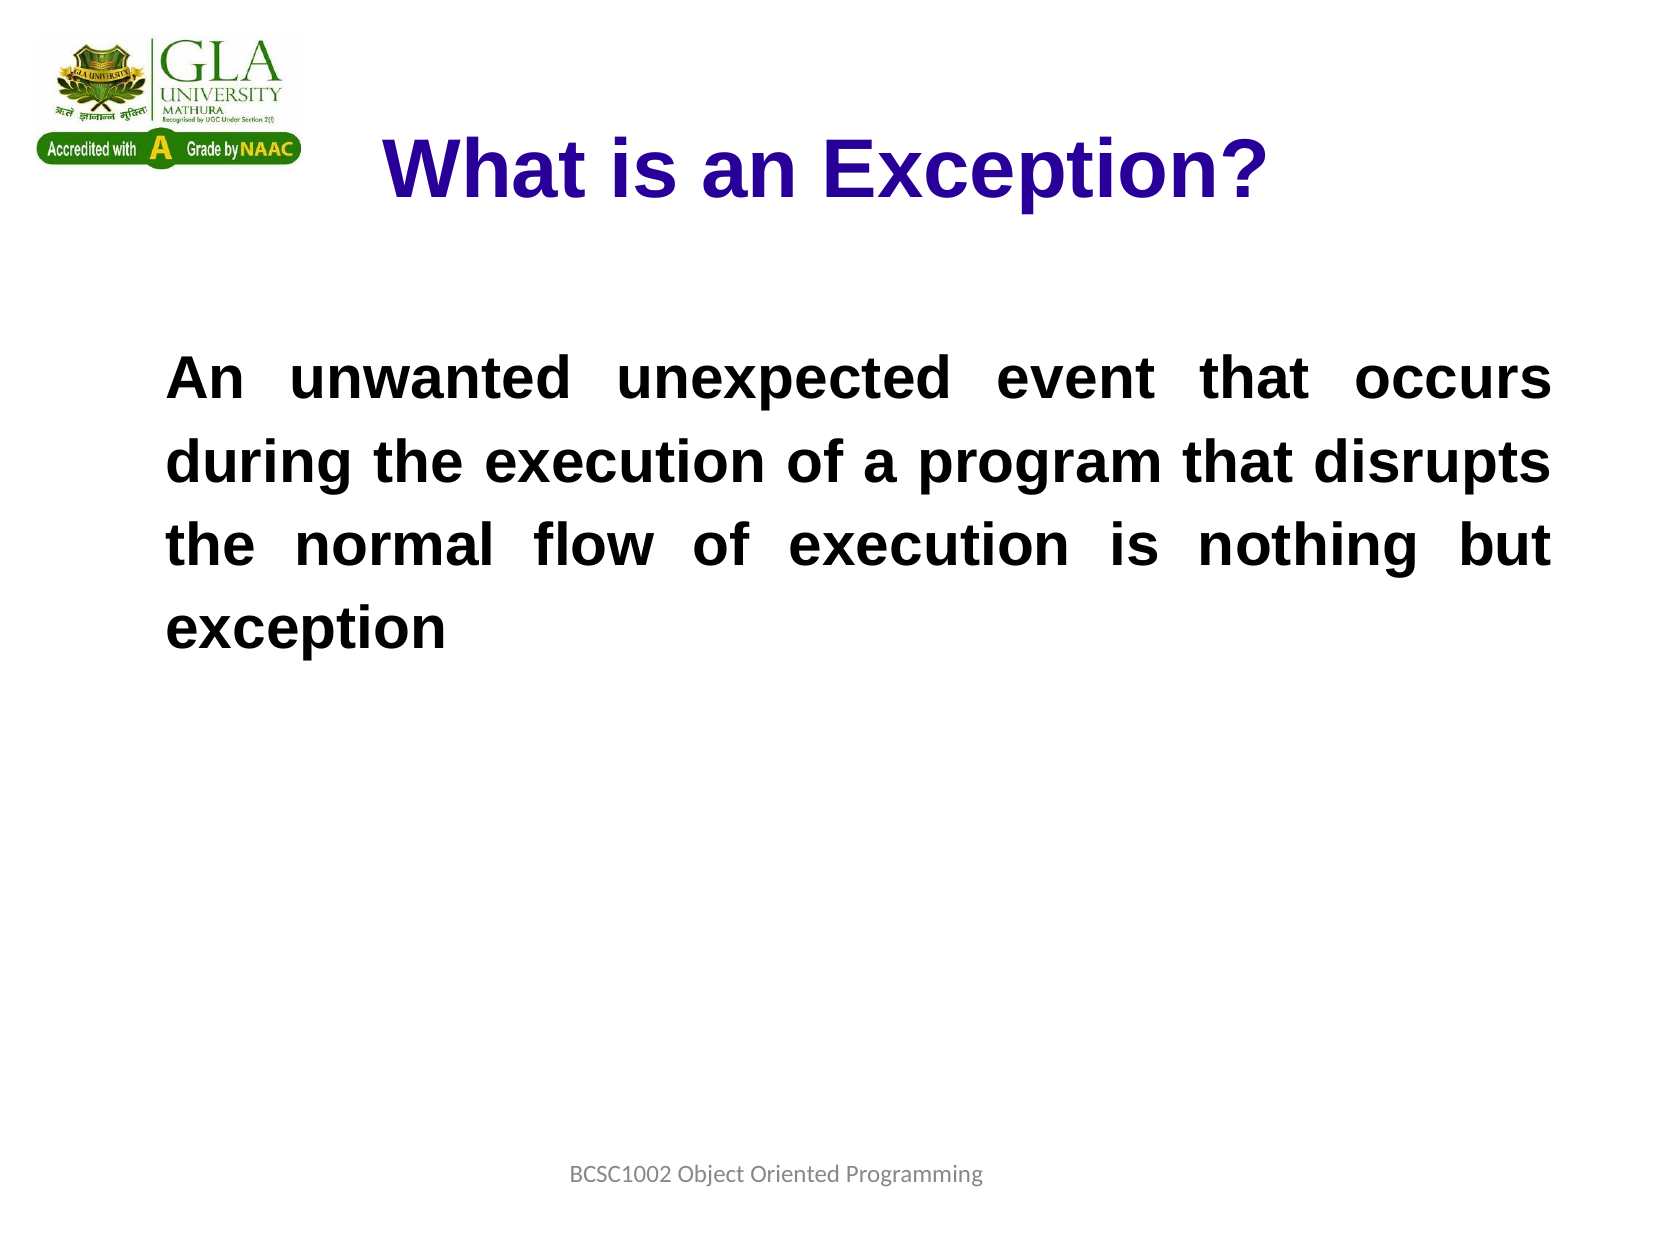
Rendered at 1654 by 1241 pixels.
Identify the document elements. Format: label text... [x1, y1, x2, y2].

title What is an Exception? [82, 49, 1571, 257]
picture [34, 34, 302, 172]
text_box BCSC1002 Object Oriented Programming [512, 1142, 1041, 1203]
text_box An unwanted unexpected event that occurs during the execution of a program that disrupts the normal flow of execution is nothing but exception [149, 312, 1570, 1092]
